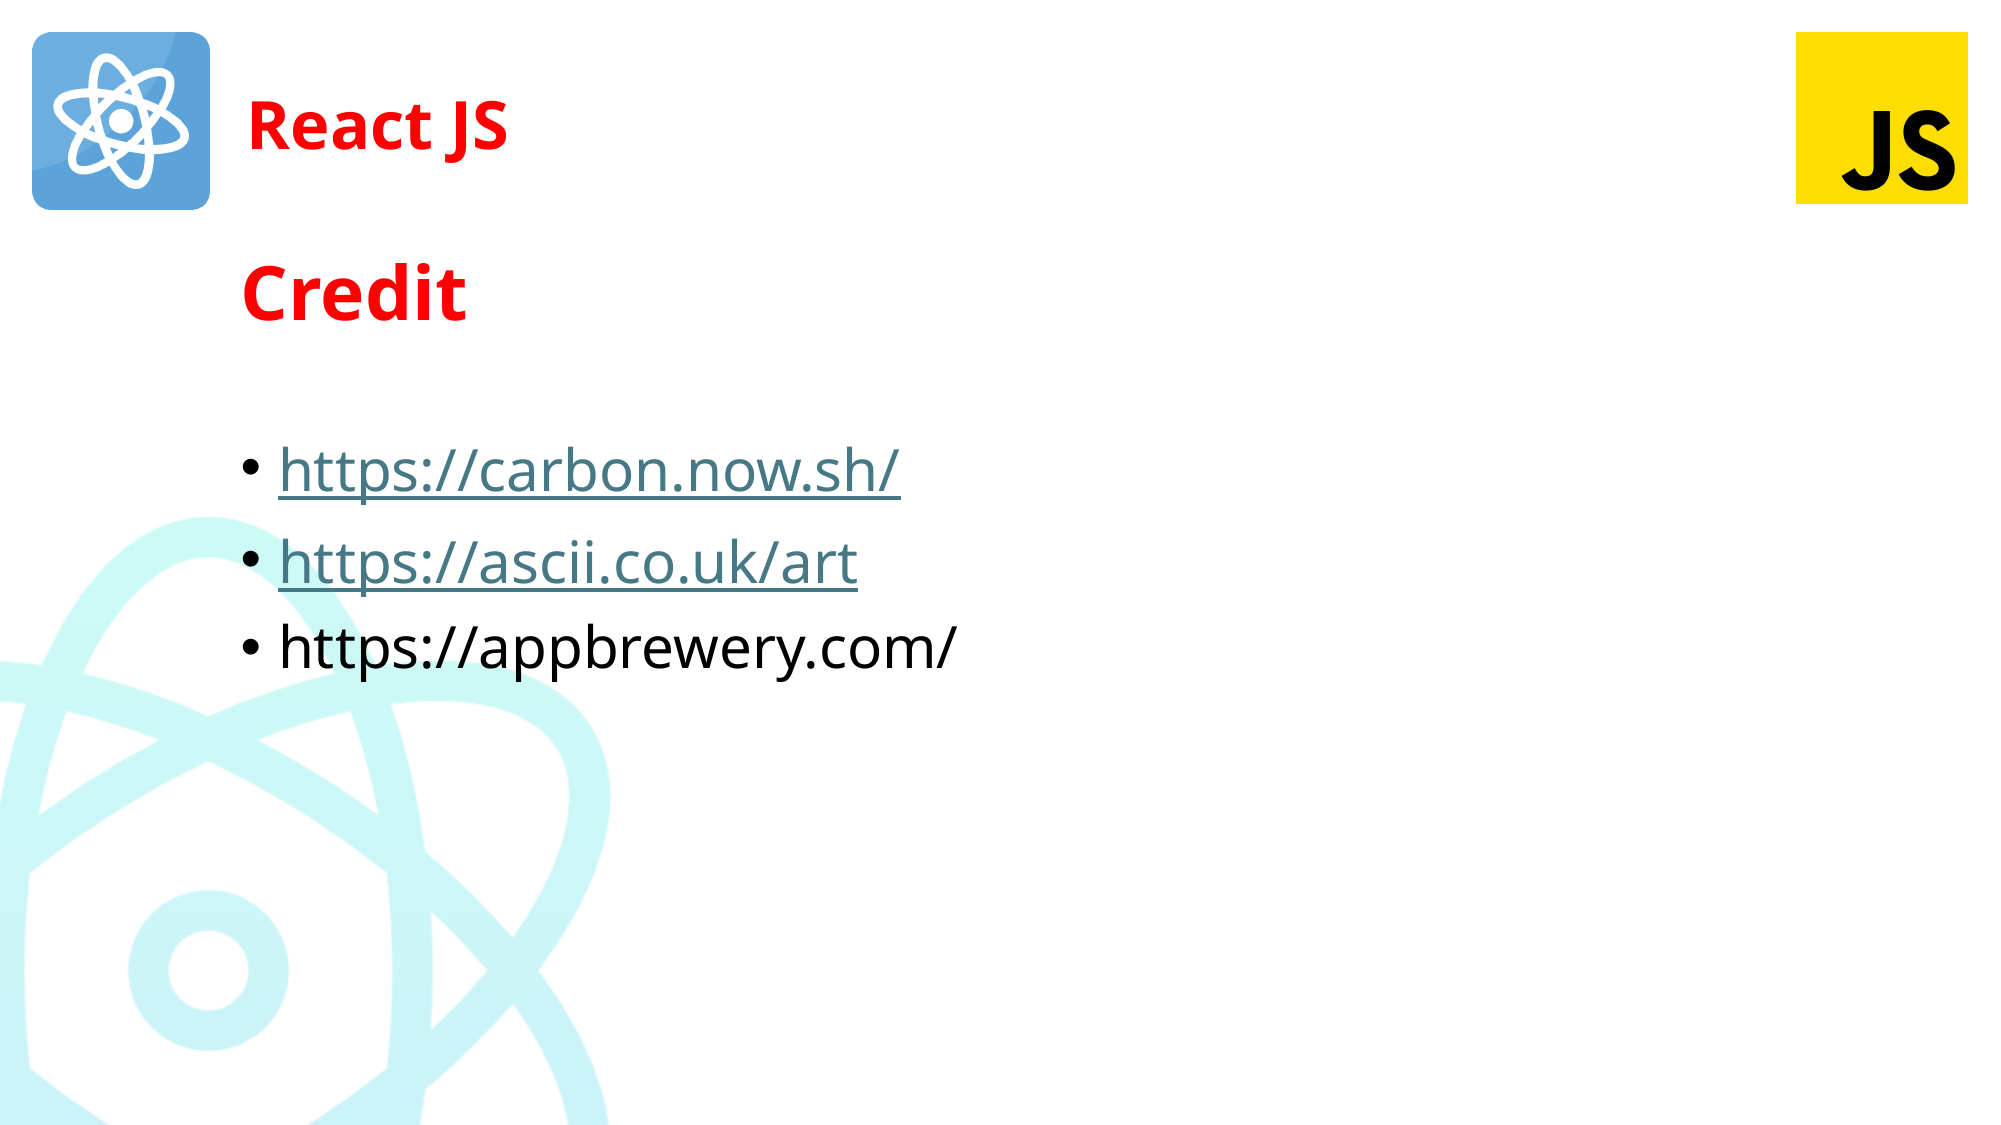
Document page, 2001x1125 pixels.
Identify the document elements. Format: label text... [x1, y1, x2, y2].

picture [1796, 32, 1968, 204]
list https://carbon.now.sh/ https://ascii.co.uk/art https://appbrewery.com/ [225, 426, 1771, 1014]
picture [32, 32, 210, 210]
title Credit [225, 248, 1771, 389]
